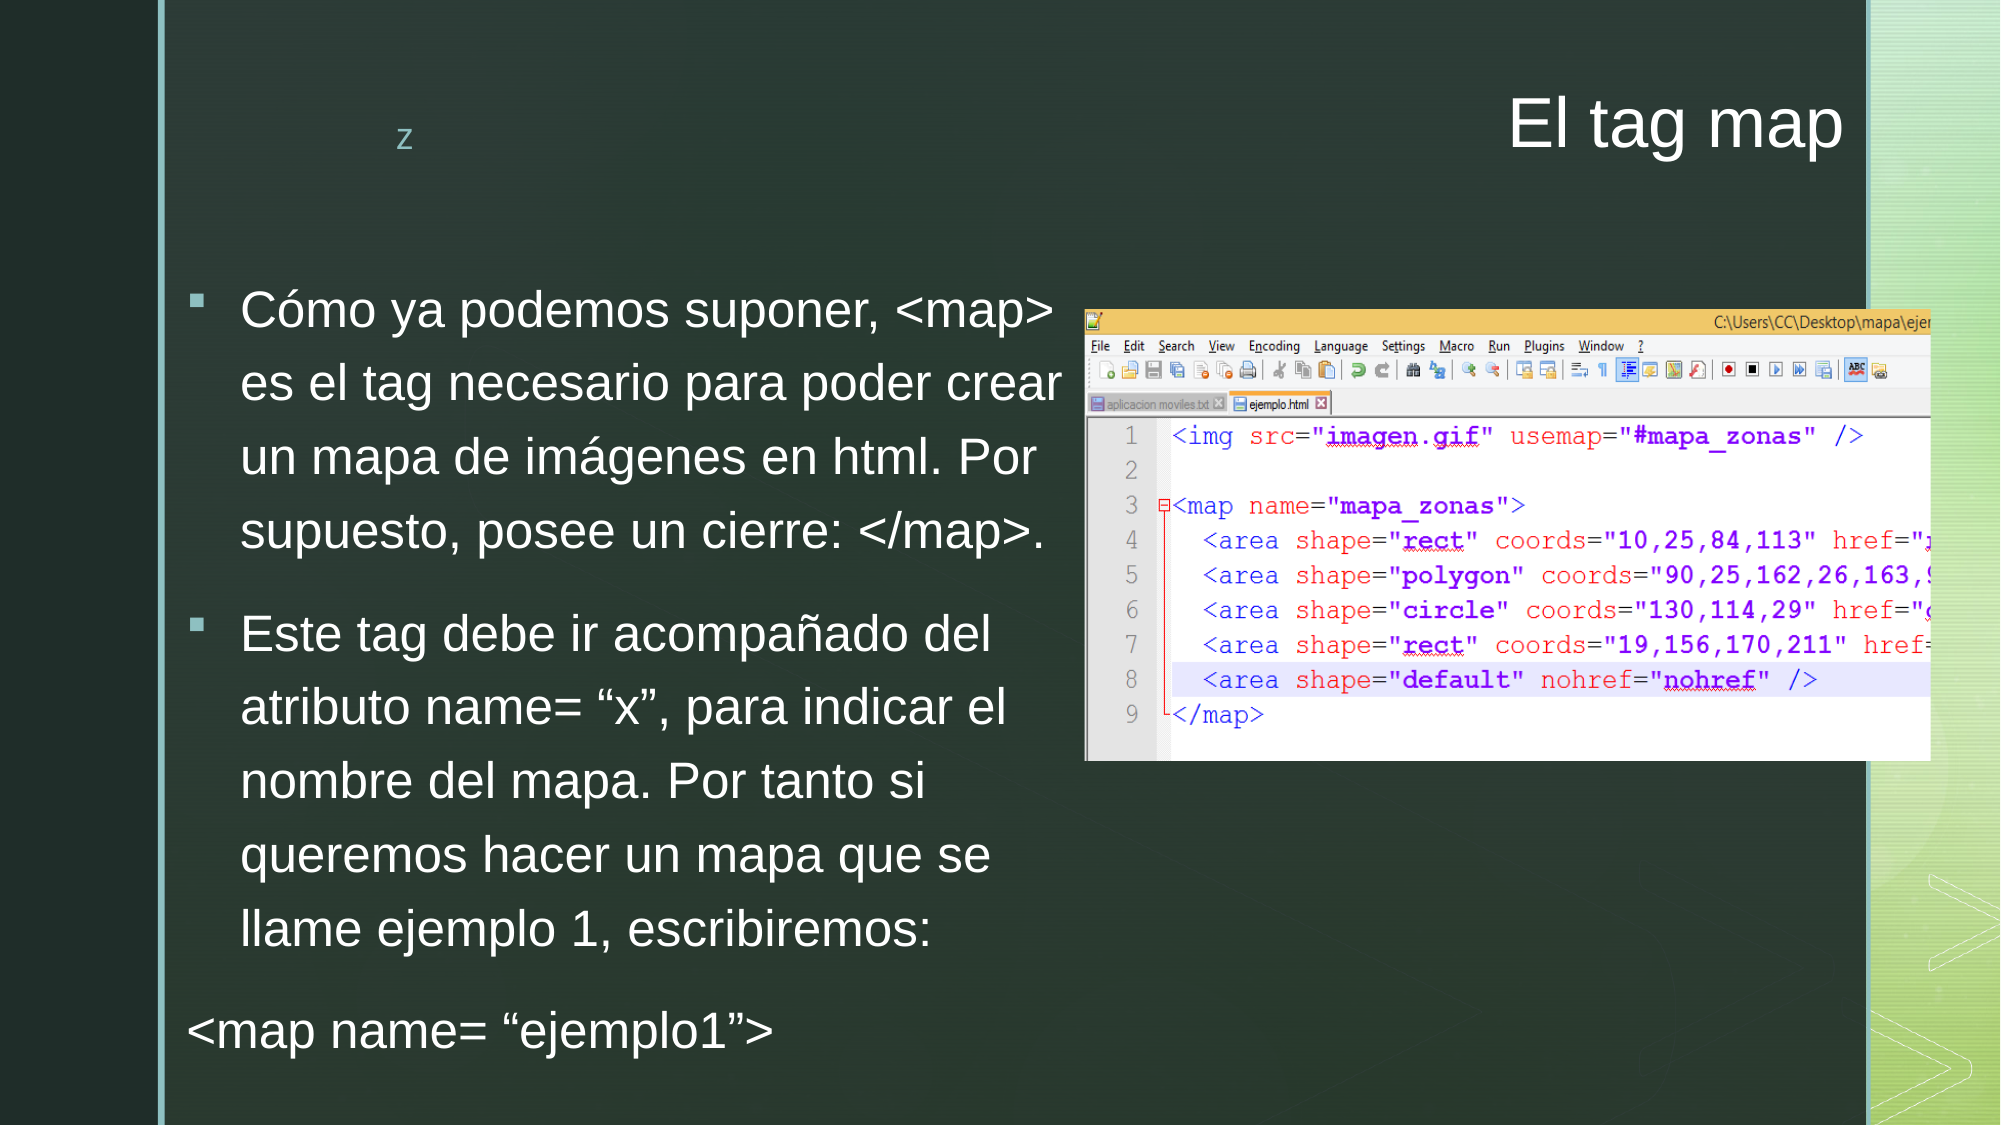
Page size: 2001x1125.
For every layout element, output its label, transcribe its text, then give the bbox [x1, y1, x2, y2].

picture [1084, 0, 2001, 1125]
list Cómo ya podemos suponer, <map> es el tag necesario para poder crear un mapa de imágenes en html. Por supuesto, posee un cierre: </map>. Este tag debe ir acompañado del atributo name= “x”, para indicar el nombre del mapa. Por tanto si queremos hacer un mapa que se llame ejemplo 1, escribiremos: <map name= “ejemplo1”> [171, 256, 1085, 1082]
title El tag map [171, 79, 1861, 256]
